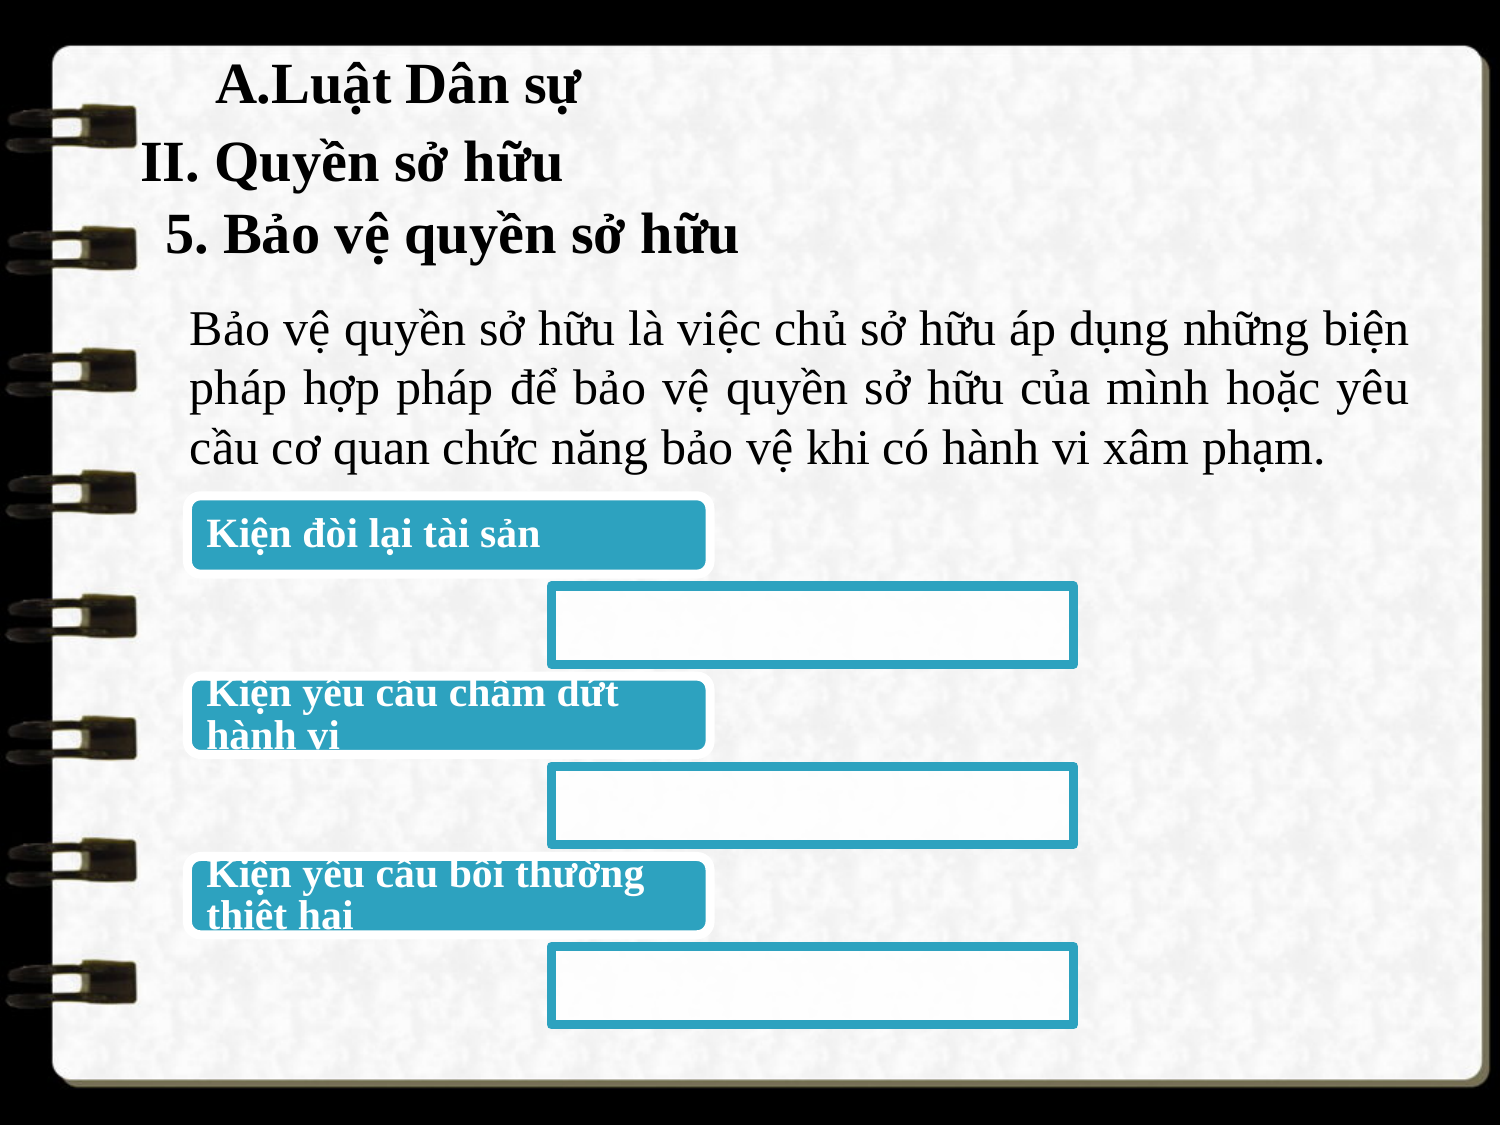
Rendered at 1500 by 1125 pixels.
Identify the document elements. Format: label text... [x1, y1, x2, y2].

text_box [551, 946, 1074, 1025]
text_box [551, 766, 1074, 845]
text_box Kiện đòi lại tài sản [187, 495, 711, 575]
text_box [551, 586, 1074, 665]
list A.Luật Dân sự II. Quyền sở hữu [125, 37, 1475, 225]
text_box Bảo vệ quyền sở hữu là việc chủ sở hữu áp dụng những biện pháp hợp pháp để bảo vệ quyền sở hữu của mình hoặc yêu cầu cơ quan chức năng bảo vệ khi có hành vi xâm phạm. [174, 287, 1425, 485]
text_box 5. Bảo vệ quyền sở hữu [150, 187, 1313, 274]
picture [0, 0, 1500, 1125]
text_box Kiện yêu cầu chấm dứt hành vi [187, 676, 711, 755]
text_box Kiện yêu cầu bồi thường thiệt hại [187, 856, 711, 935]
